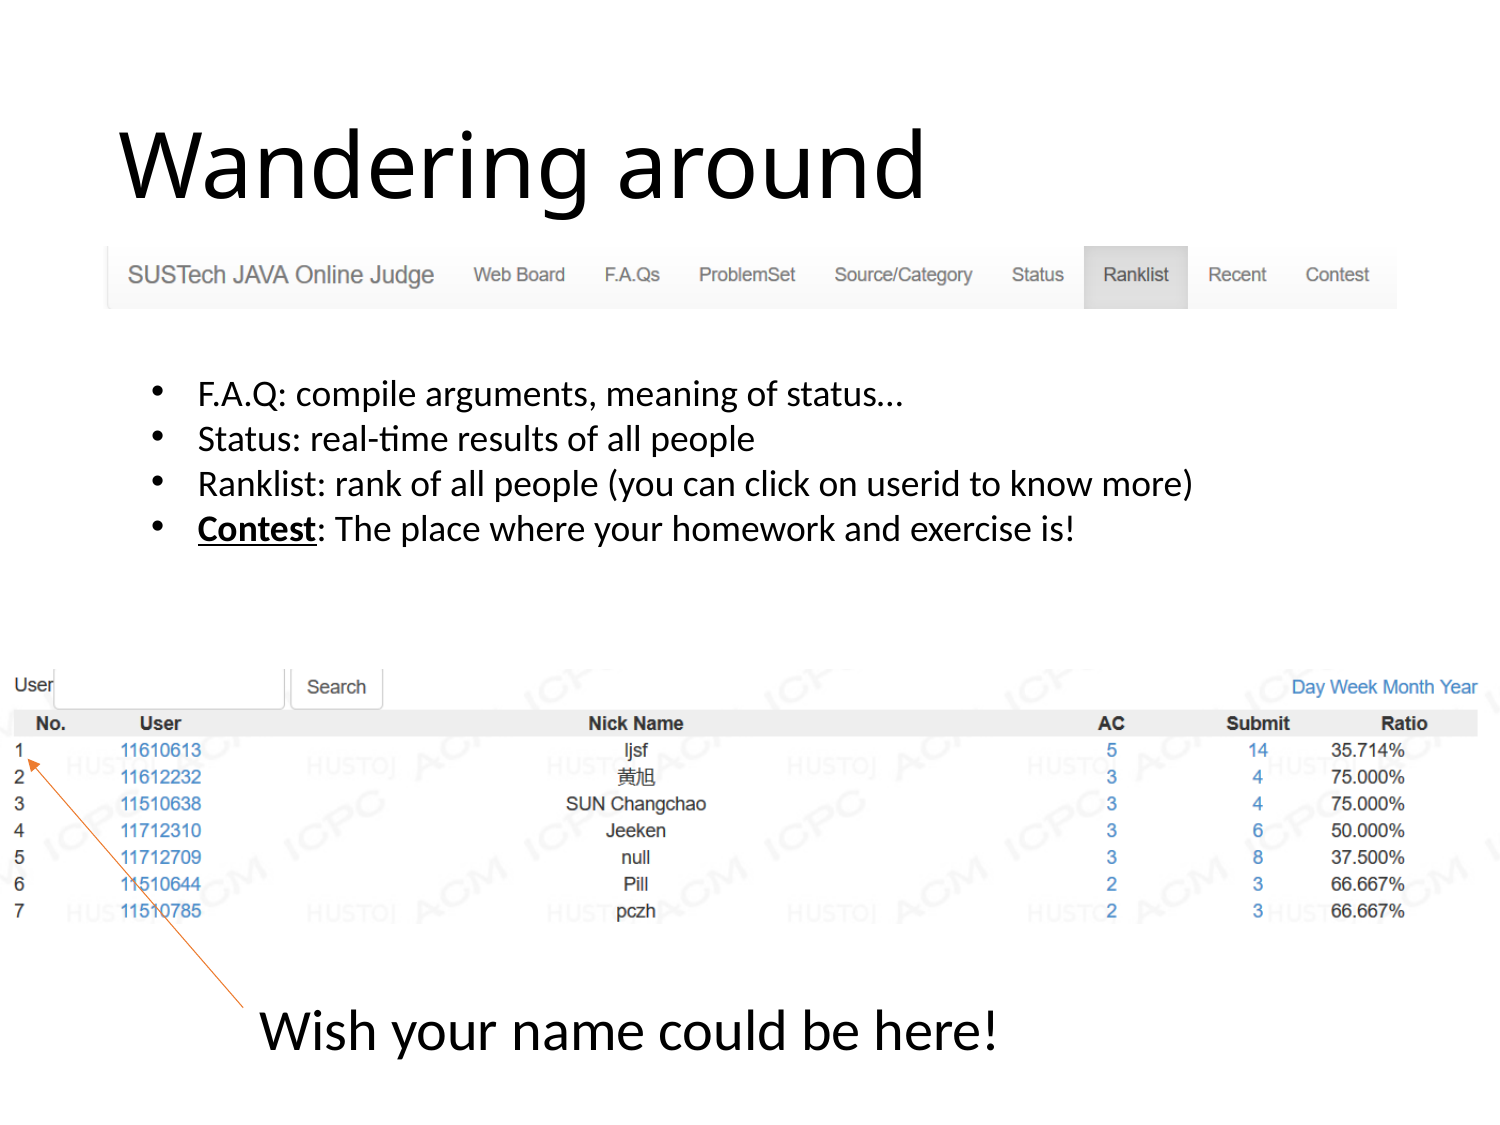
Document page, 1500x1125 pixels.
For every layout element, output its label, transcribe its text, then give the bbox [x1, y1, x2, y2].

picture [0, 669, 1500, 924]
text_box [27, 758, 244, 1008]
text_box F.A.Q: compile arguments, meaning of status… Status: real-time results of all people Ranklist: rank of all people (you can click on userid to know more) Contest: The place where your homework and exercise is! [136, 361, 1210, 556]
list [103, 246, 1397, 309]
title Wandering around [103, 59, 1397, 246]
text_box Wish your name could be here! [244, 984, 1017, 1070]
